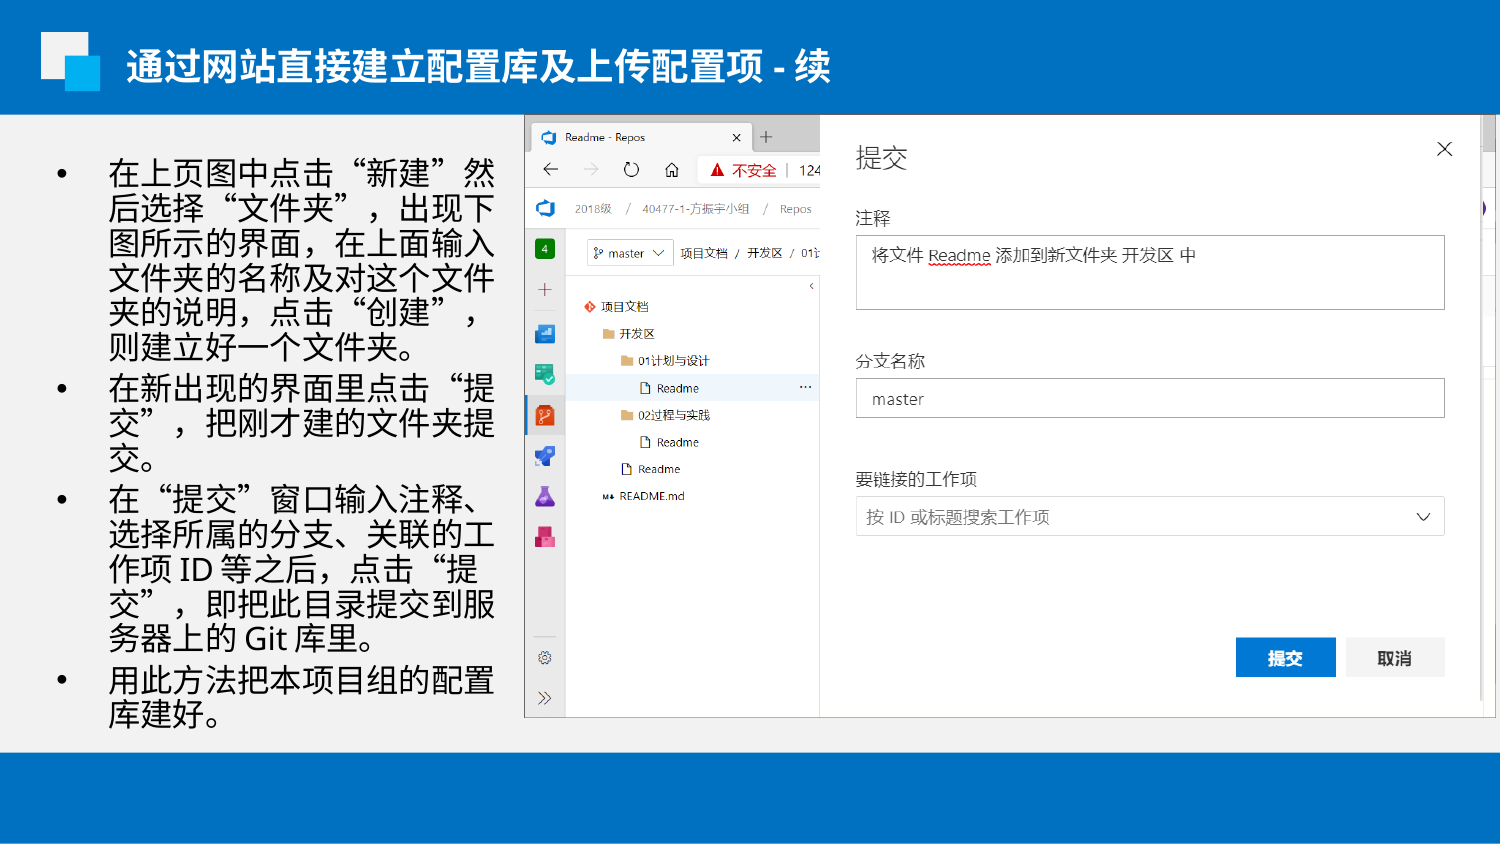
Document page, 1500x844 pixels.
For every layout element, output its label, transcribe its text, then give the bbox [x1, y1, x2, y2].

picture [524, 114, 1496, 719]
text_box 通过网站直接建立配置库及上传配置项-续 [112, 35, 975, 96]
text_box [0, 0, 1500, 117]
text_box [39, 30, 91, 81]
text_box [0, 751, 1500, 844]
list 在上页图中点击“新建”然后选择“文件夹”，出现下图所示的界面，在上面输入文件夹的名称及对这个文件夹的说明，点击“创建”，则建立好一个文件夹。 在新出现的界面里点击“提交”，把刚才建的文件夹提交。 在“提交”窗口输入注释、选择所属的分支、关联的工作项ID等之后，点击“提交”，即把此目录提交到服务器上的Git库里。 用此方法把本项目组的配置库建好。 [41, 150, 538, 751]
text_box [63, 54, 102, 93]
